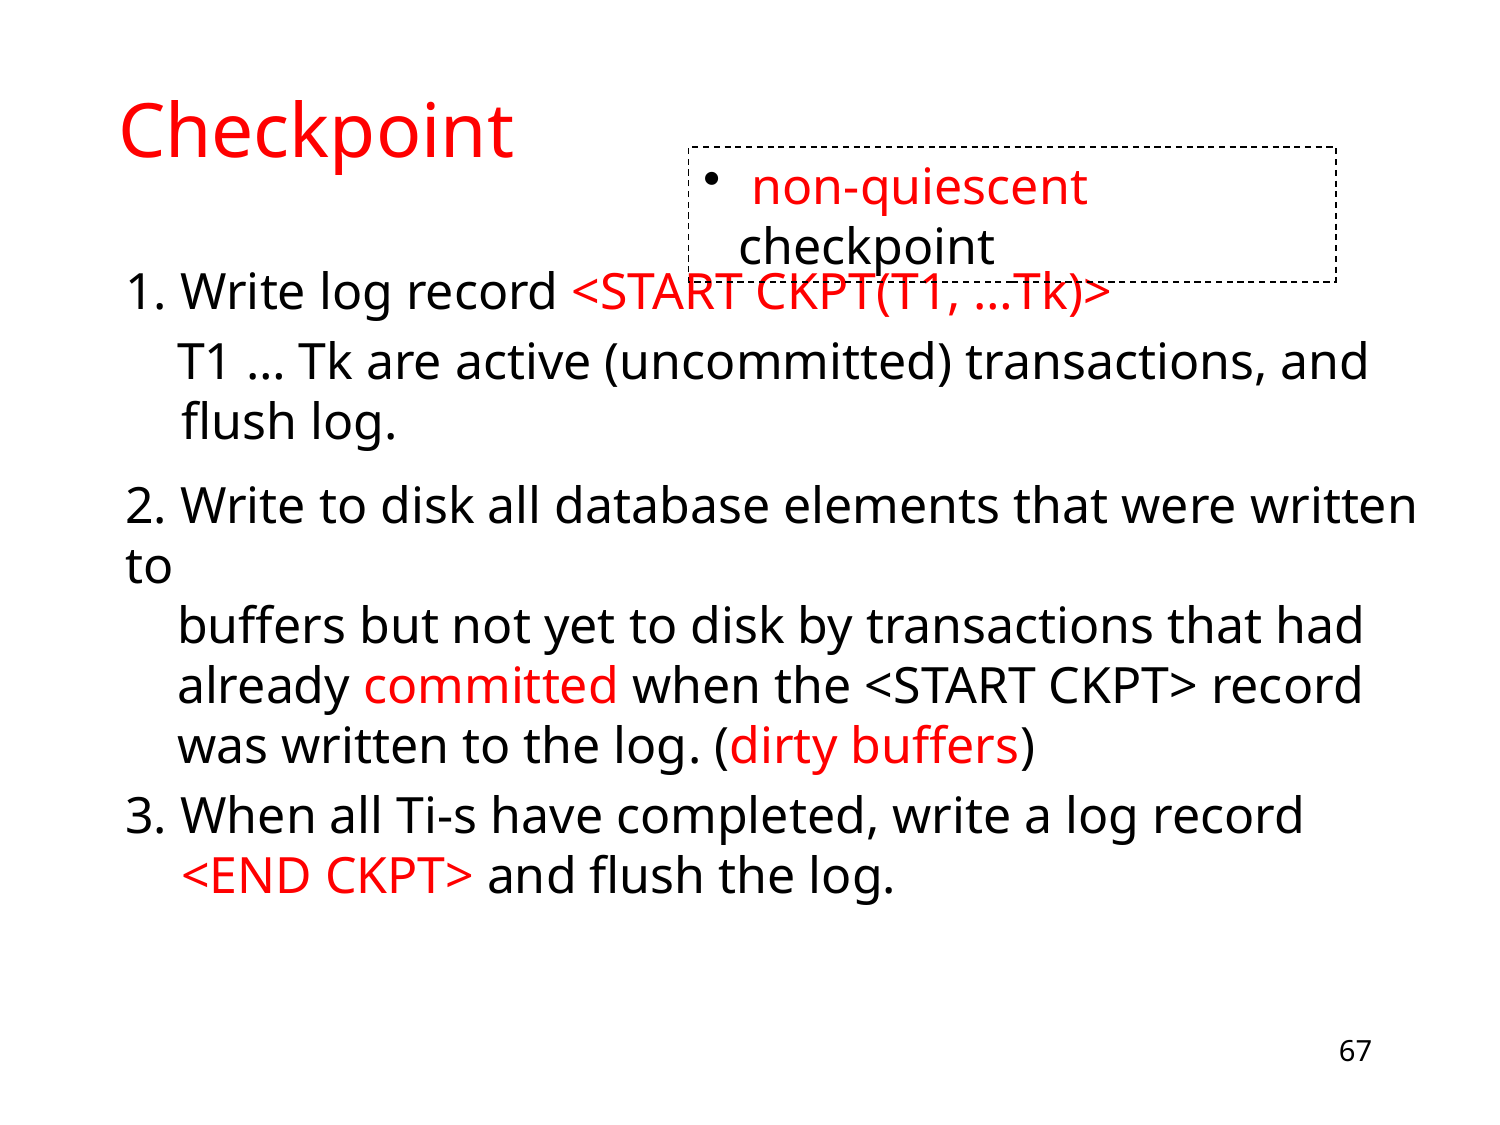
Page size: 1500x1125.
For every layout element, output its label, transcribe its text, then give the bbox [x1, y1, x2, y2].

list 1. Write log record <START CKPT(T1, …Tk)> T1 … Tk are active (uncommitted) transactions, and flush log. 2. Write to disk all database elements that were written to buffers but not yet to disk by transactions that had already committed when the <START CKPT> record was written to the log. (dirty buffers) 3. When all Ti-s have completed, write a log record <END CKPT> and flush the log. [110, 251, 1436, 927]
text_box non-quiescent checkpoint [688, 147, 1336, 282]
title Checkpoint [103, 52, 929, 203]
slide_number 67 [1074, 1024, 1388, 1101]
